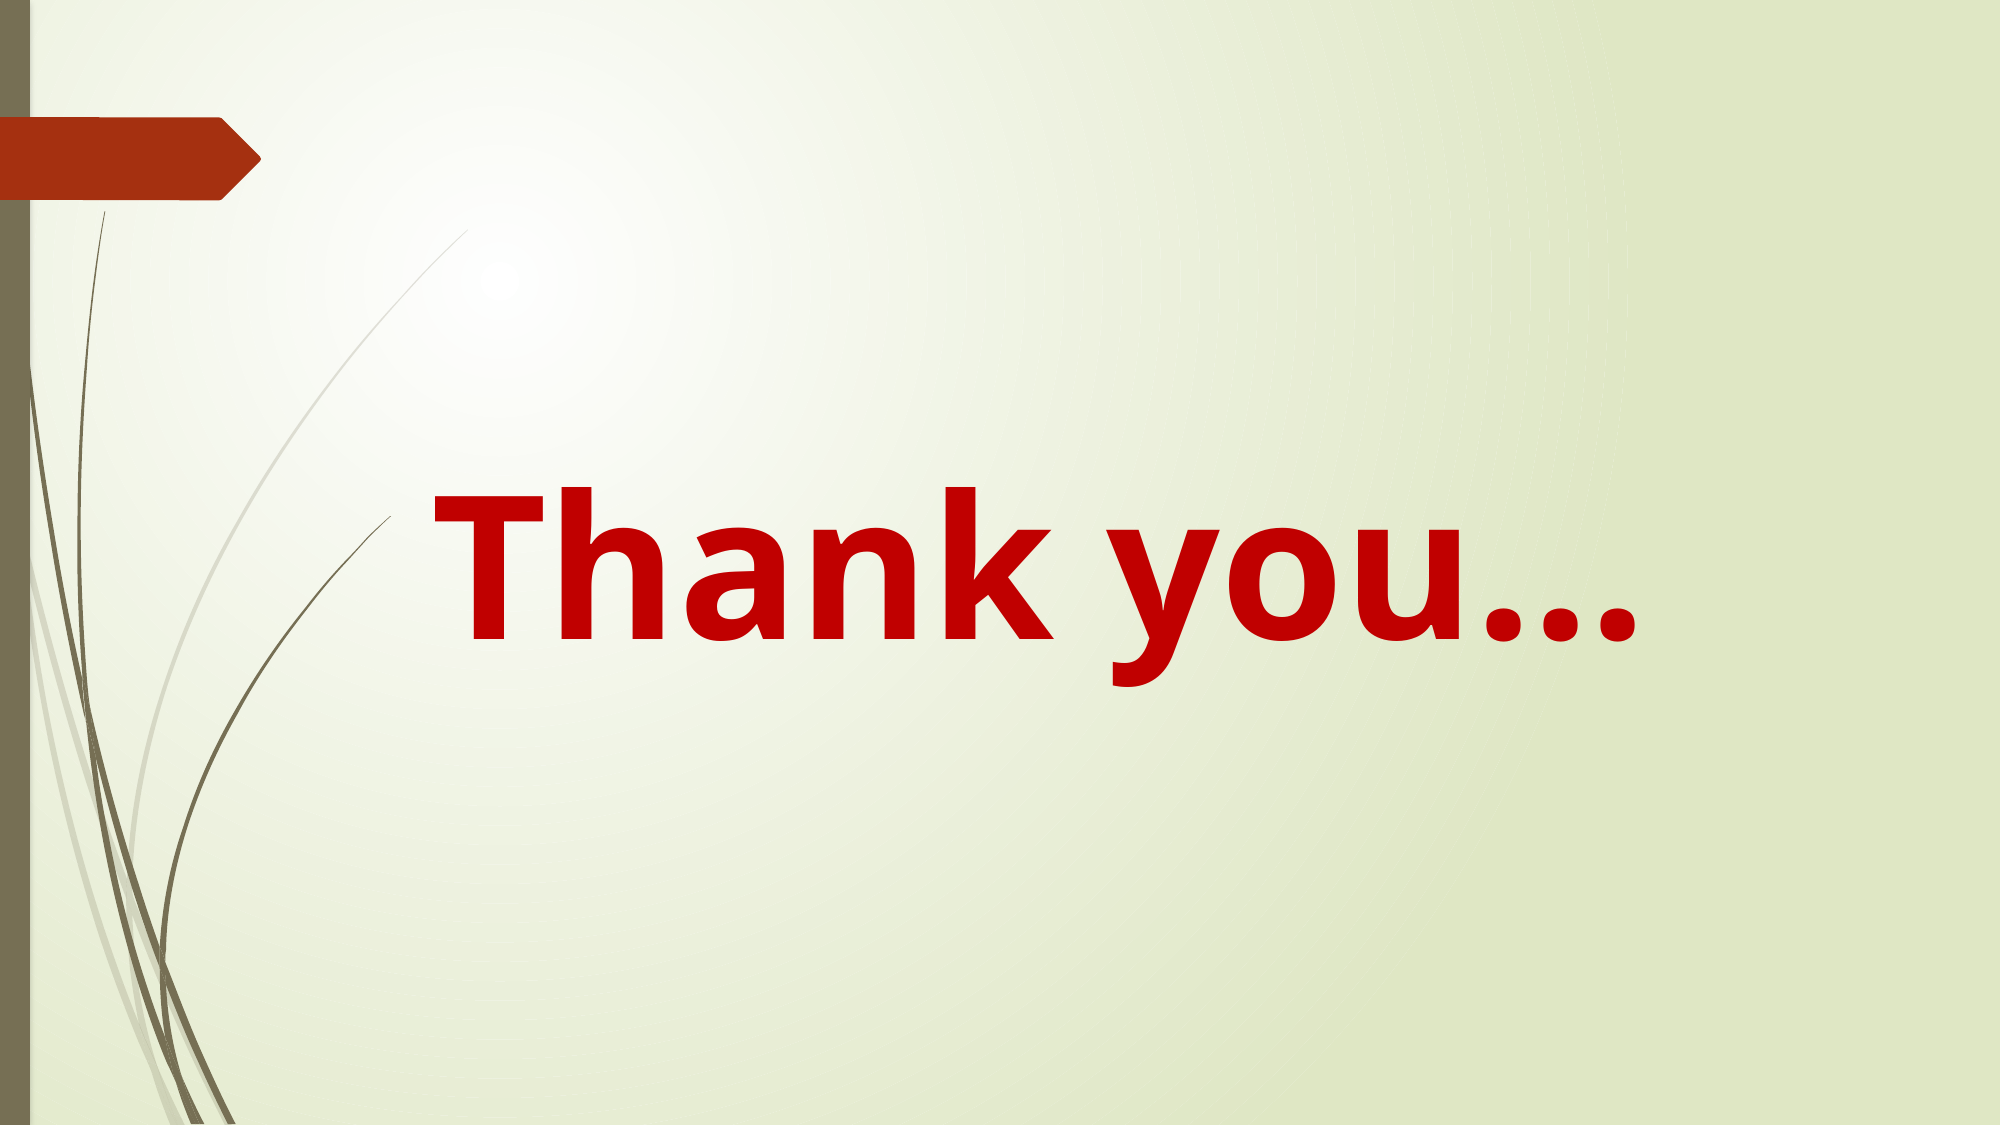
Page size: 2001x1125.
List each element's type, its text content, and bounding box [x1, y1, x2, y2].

list Thank you… [307, 102, 1771, 937]
